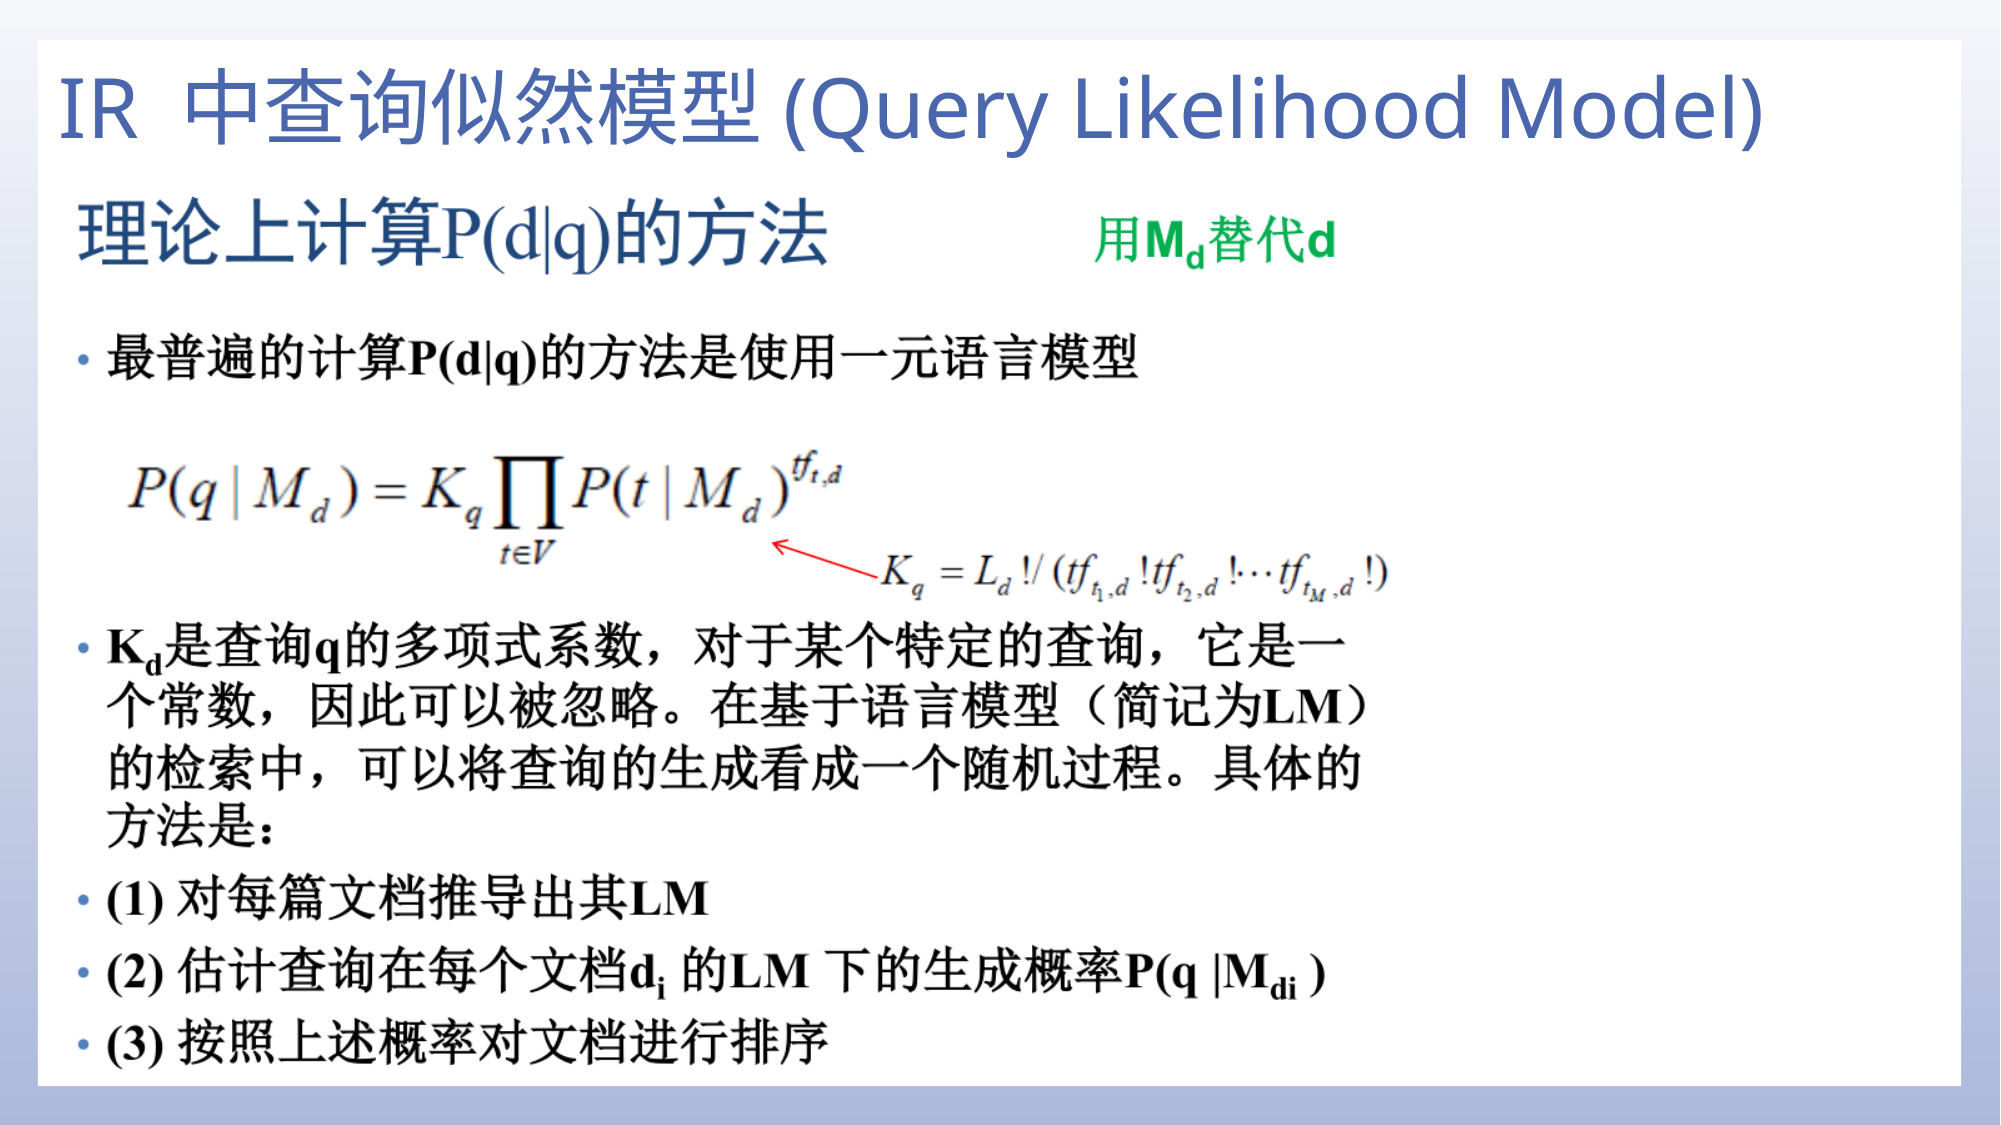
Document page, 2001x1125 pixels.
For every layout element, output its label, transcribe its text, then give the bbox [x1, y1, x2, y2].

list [56, 187, 1411, 1075]
title IR 中查询似然模型(Query Likelihood Model) [43, 36, 1944, 188]
